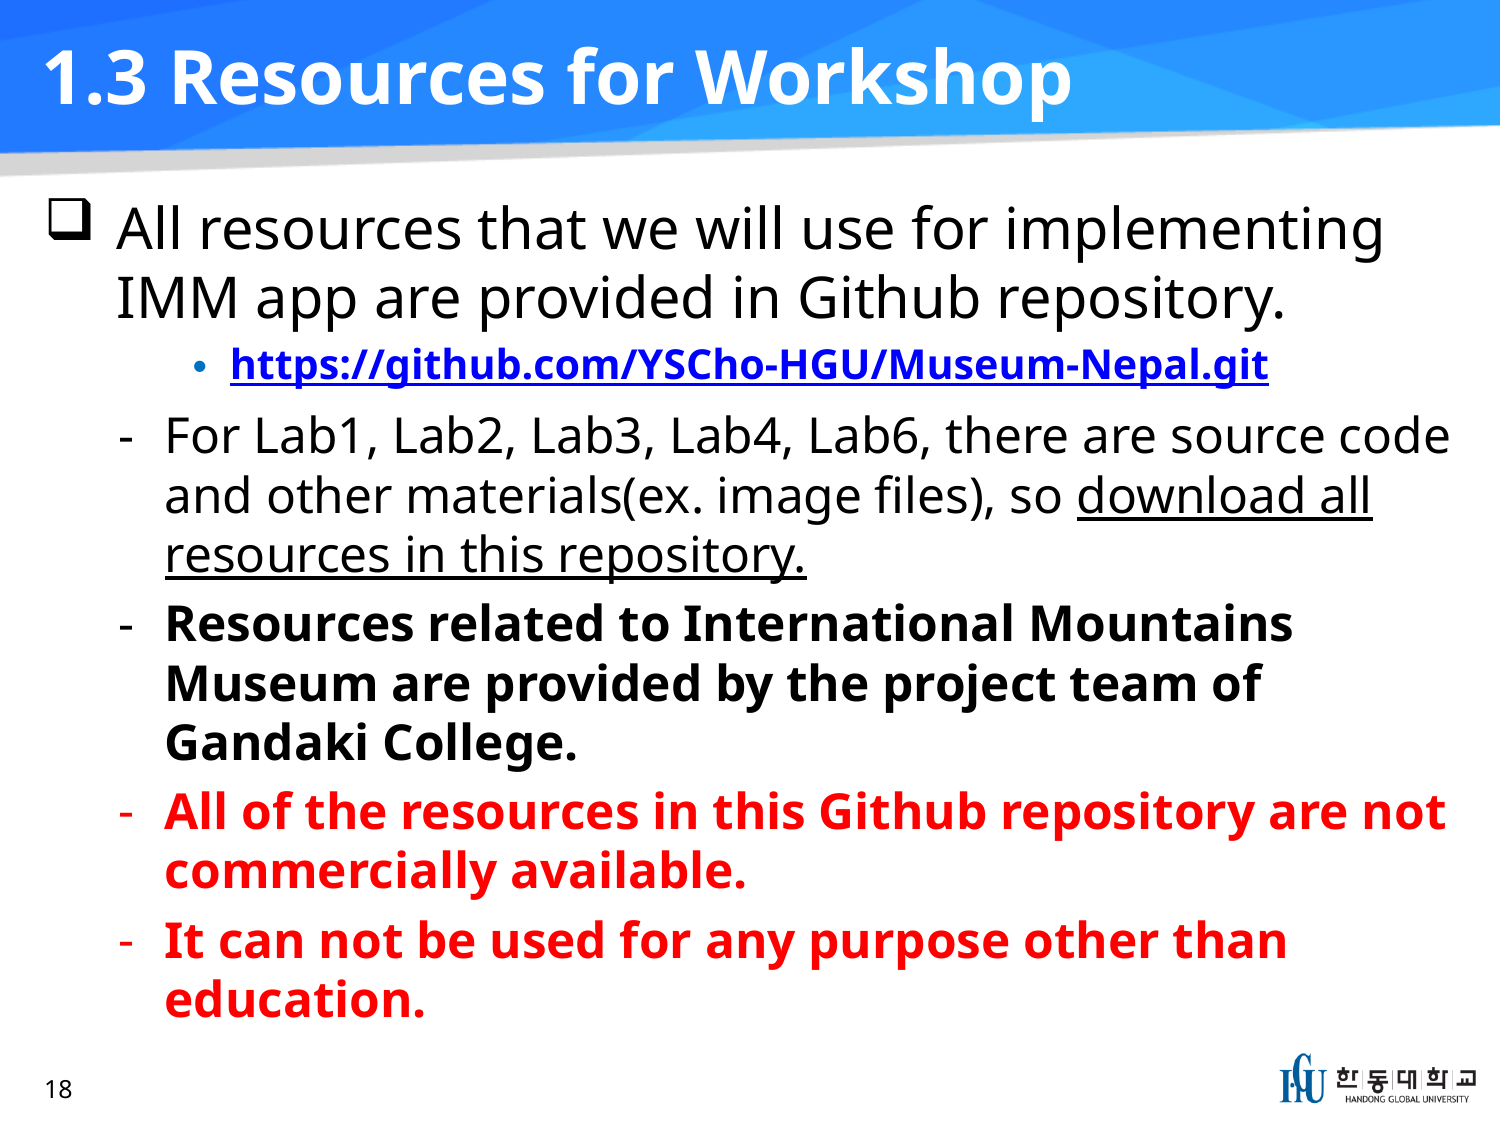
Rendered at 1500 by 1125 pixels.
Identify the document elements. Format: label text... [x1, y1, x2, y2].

picture [0, 0, 1500, 1125]
list All resources that we will use for implementing IMM app are provided in Github repository. https://github.com/YSCho-HGU/Museum-Nepal.git For Lab1, Lab2, Lab3, Lab4, Lab6, there are source code and other materials(ex. image files), so download all resources in this repository. Resources related to International Mountains Museum are provided by the project team of Gandaki College. All of the resources in this Github repository are not commercially available. It can not be used for any purpose other than education. [29, 184, 1471, 1035]
slide_number 18 [29, 1066, 148, 1106]
title 1.3 Resources for Workshop [41, 2, 1471, 147]
